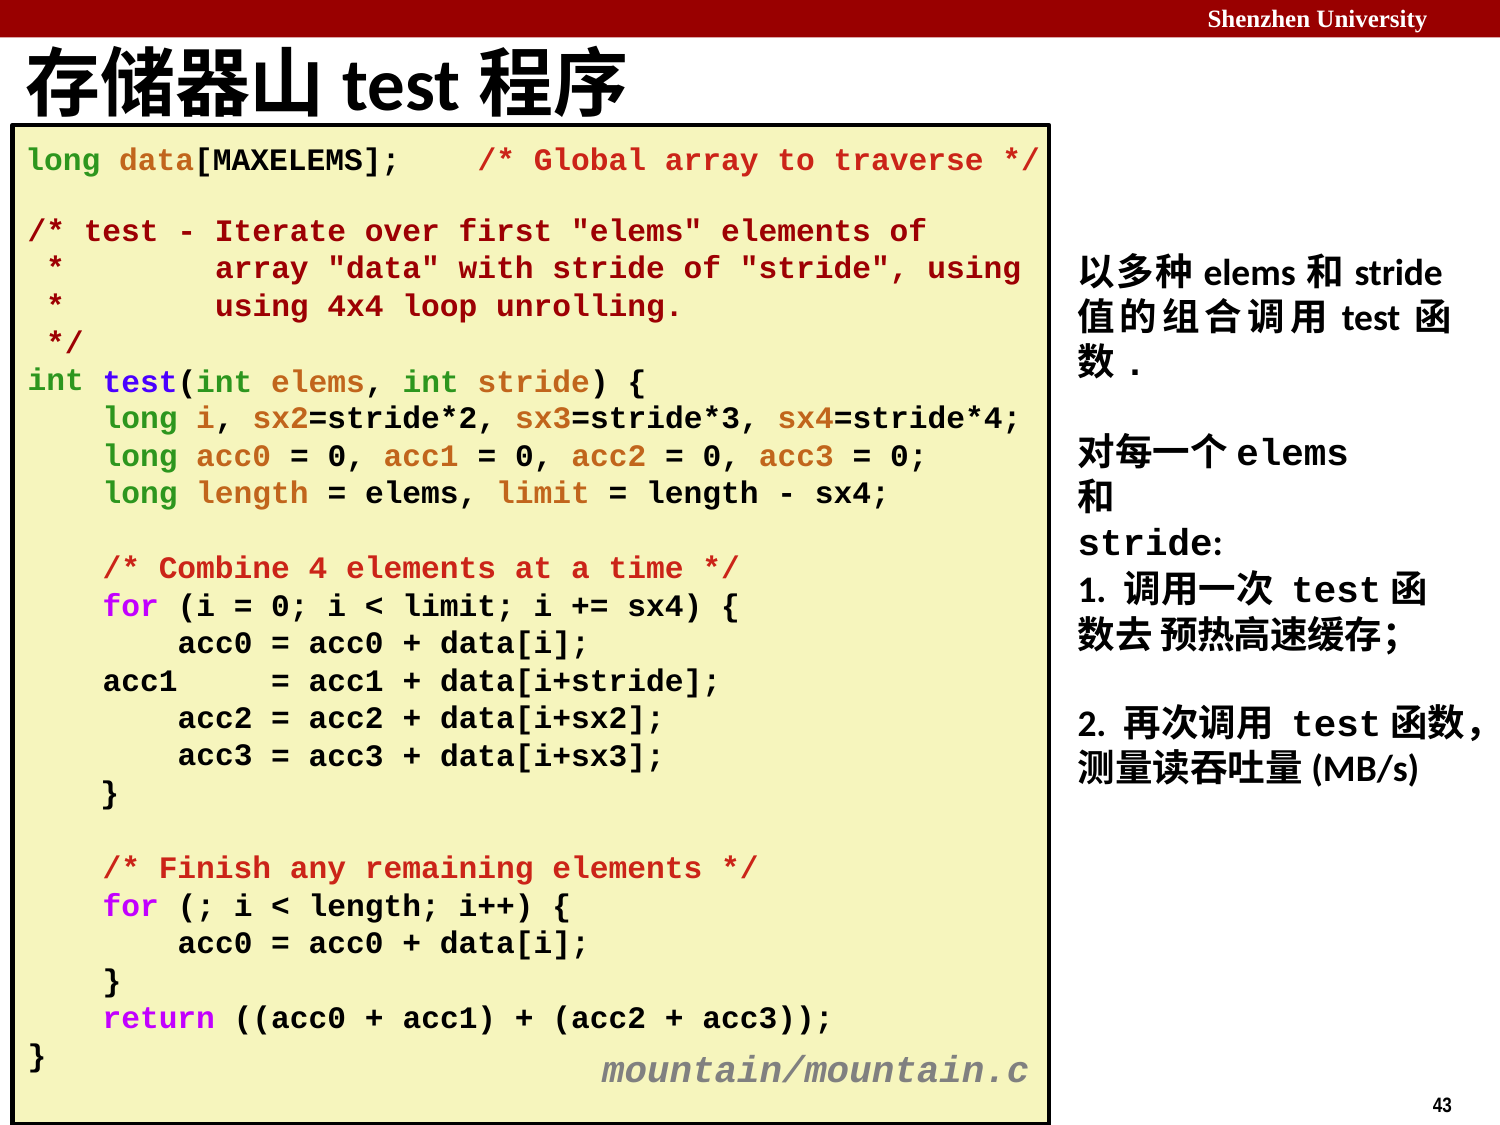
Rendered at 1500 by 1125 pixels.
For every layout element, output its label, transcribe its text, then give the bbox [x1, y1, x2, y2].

text_box acc1) + (acc2 + acc3)); mountain/mountain.c [400, 997, 1031, 1090]
text_box } return ((acc0 + [100, 959, 386, 1035]
title 存储器山test程序 long data[MAXELEMS]; /* Global array to traverse */ [25, 12, 1059, 201]
text_box 以多种elems和stride值的组合调用test函数. [1075, 248, 1453, 384]
text_box 2. 再次调用 test函数，测量读吞吐量(MB/s) [1075, 698, 1488, 790]
text_box 对每一个elems 和 stride: [1075, 428, 1400, 563]
text_box for (i = 0; i < limit; i += sx4) { acc0 acc1 acc2 acc3 } [100, 584, 742, 810]
text_box /* Combine 4 elements at a time */ [100, 547, 742, 584]
text_box + data[i]; + data[i+stride]; + data[i+sx2]; + data[i+sx3]; [400, 622, 724, 773]
text_box 1. 调用一次 test函数去 预热高速缓存； [1075, 563, 1455, 656]
text_box = acc0 = acc1 = acc2 = acc3 [269, 622, 386, 773]
text_box /* test - Iterate over first "elems" elements of * * */ int [25, 209, 930, 398]
text_box /* Finish any remaining elements */ for (; i < length; i++) { acc0 = acc0 + data[i]; [100, 847, 761, 960]
text_box [12, 124, 1049, 1125]
text_box long long long [100, 397, 180, 510]
text_box } [25, 1034, 49, 1073]
text_box i, sx2=stride*2, sx3=stride*3, sx4=stride*4; acc0 = 0, acc1 = 0, acc2 = 0, acc3 = 0; length = elems, limit = length - sx4; [194, 397, 1024, 510]
text_box array "data" with stride of "stride", using using 4x4 loop unrolling. test(int elems, int stride) { [100, 247, 1024, 399]
